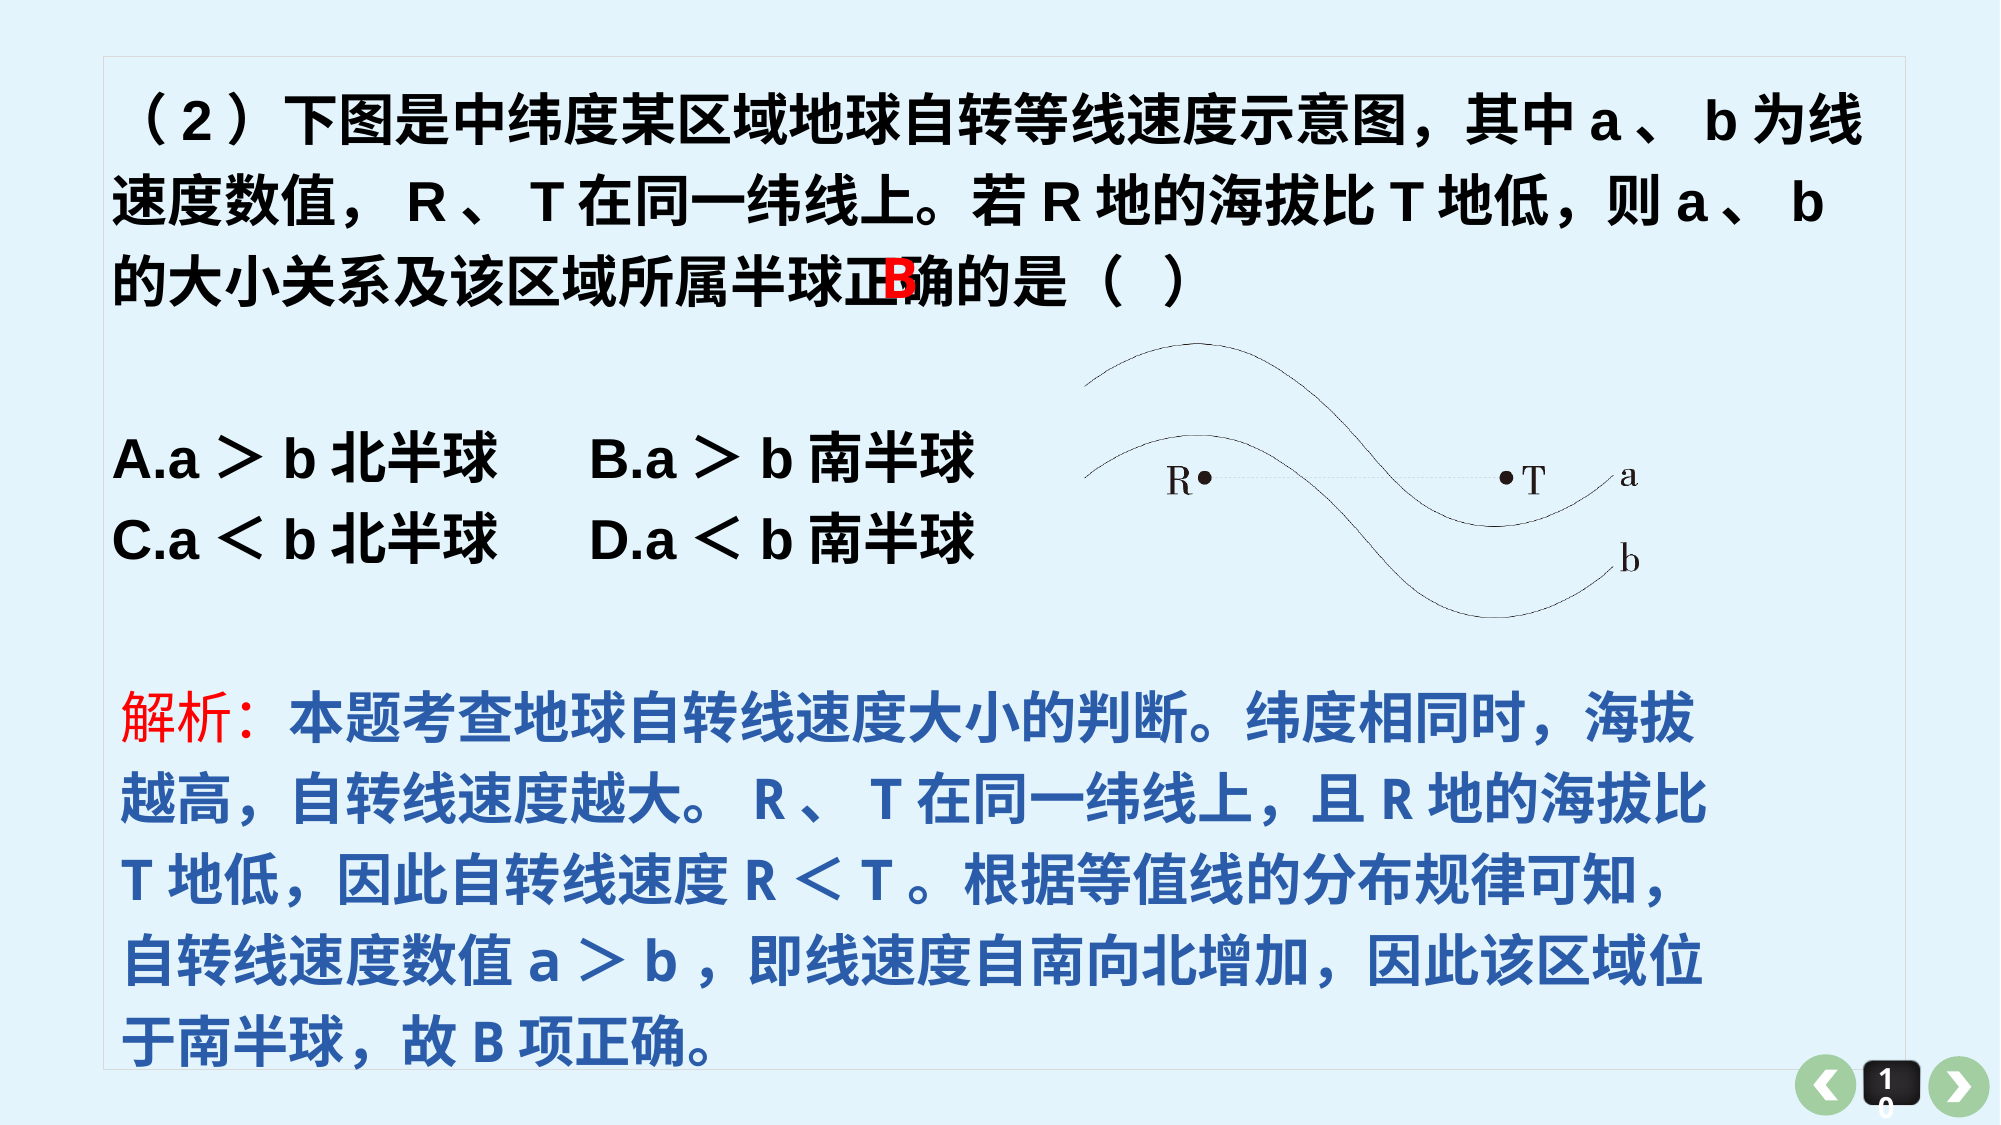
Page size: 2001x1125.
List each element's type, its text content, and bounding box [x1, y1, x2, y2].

text_box B [865, 234, 934, 317]
picture [1084, 343, 1639, 618]
picture [1882, 1100, 1888, 1110]
text_box （2）下图是中纬度某区域地球自转等线速度示意图，其中a、b为线速度数值，R、T在同一纬线上。若R地的海拔比T地低，则a、b的大小关系及该区域所属半球正确的是（ ） A.a＞b北半球 B.a＞b南半球 C.a＜b北半球 D.a＜b南半球 [104, 66, 1886, 575]
picture [1860, 1056, 1925, 1110]
text_box 解析：本题考查地球自转线速度大小的判断。纬度相同时，海拔越高，自转线速度越大。R、T在同一纬线上，且R地的海拔比T地低，因此自转线速度R＜T。根据等值线的分布规律可知，自转线速度数值a＞b，即线速度自南向北增加，因此该区域位于南半球，故B项正确。 [105, 661, 1753, 1081]
